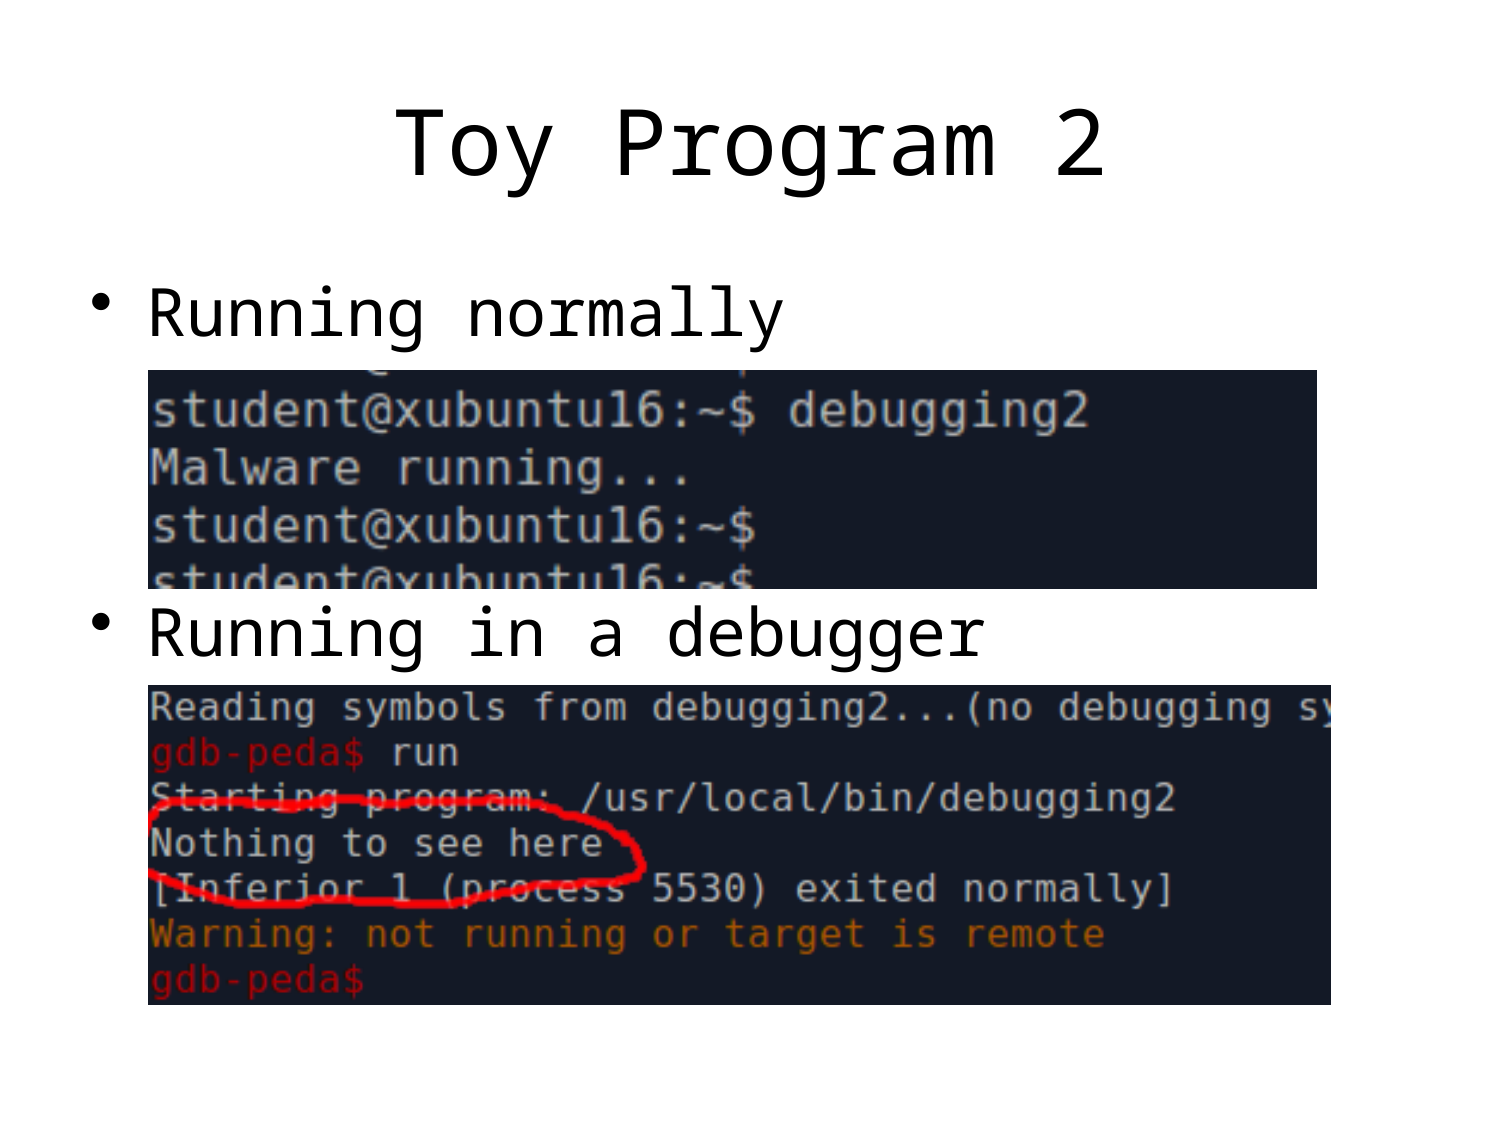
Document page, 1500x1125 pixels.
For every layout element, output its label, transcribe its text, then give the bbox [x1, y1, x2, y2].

list Running normally Running in a debugger [75, 262, 1425, 1005]
picture [148, 369, 1317, 589]
picture [148, 684, 1331, 1006]
title Toy Program 2 [75, 45, 1425, 233]
